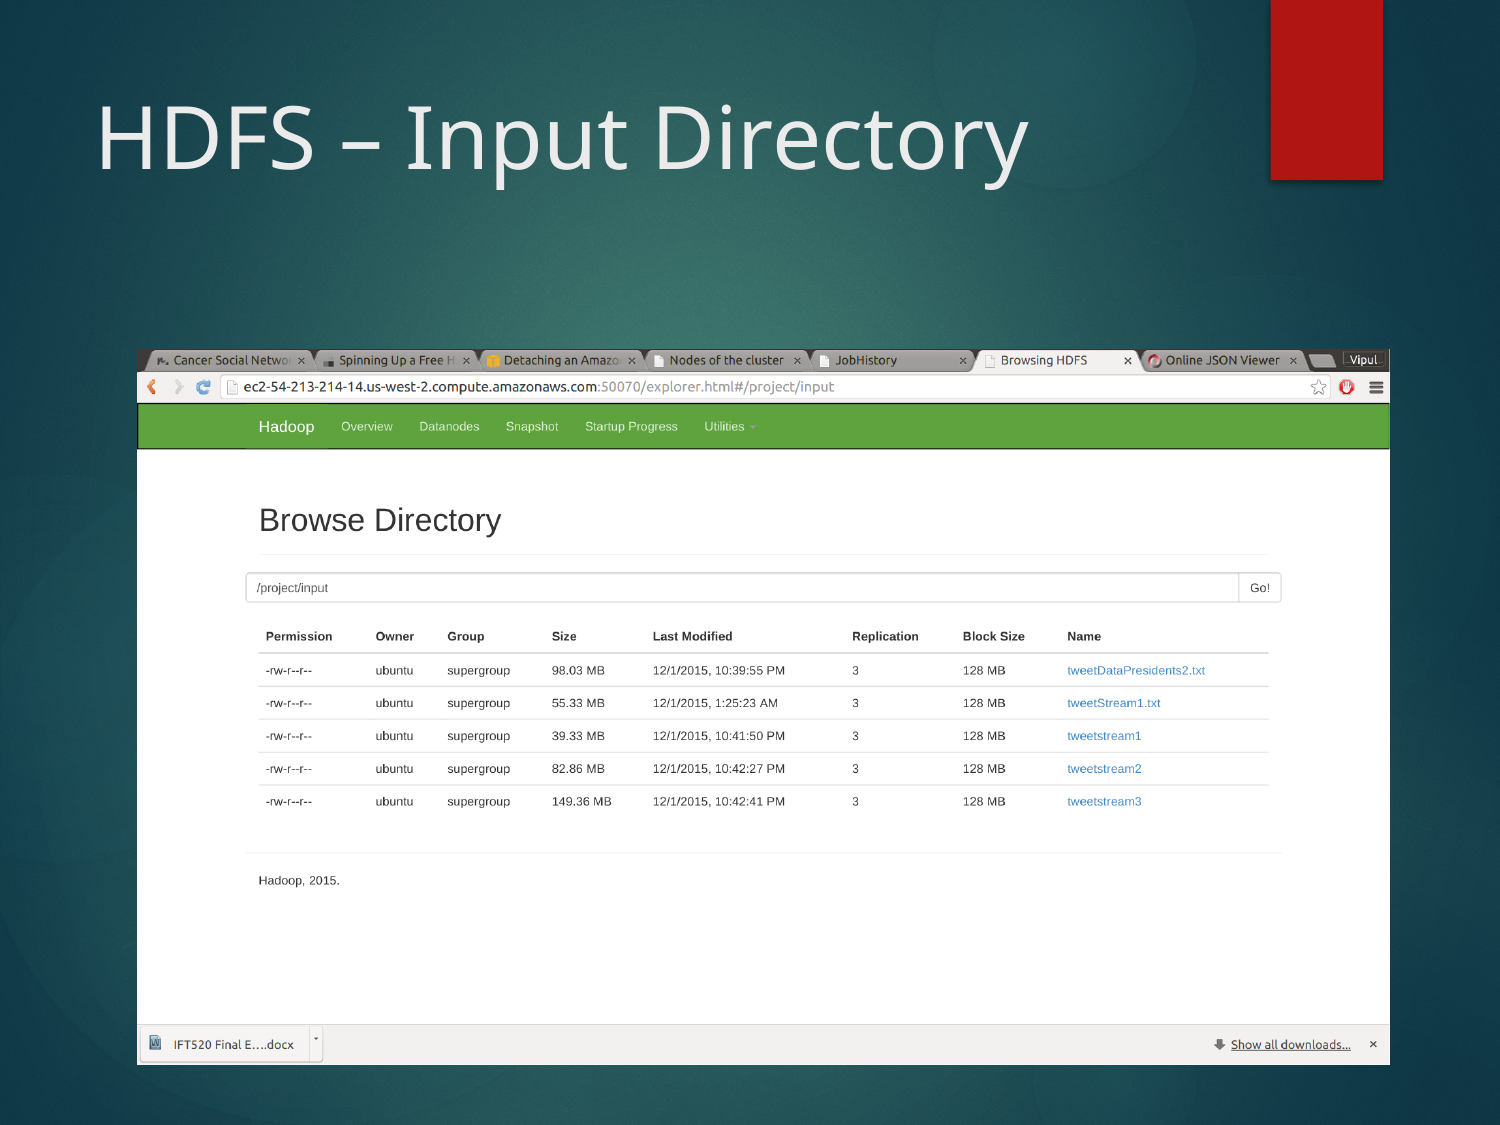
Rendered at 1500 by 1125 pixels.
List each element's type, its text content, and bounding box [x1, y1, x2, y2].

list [137, 349, 1390, 1065]
title HDFS – Input Directory [79, 74, 1237, 304]
